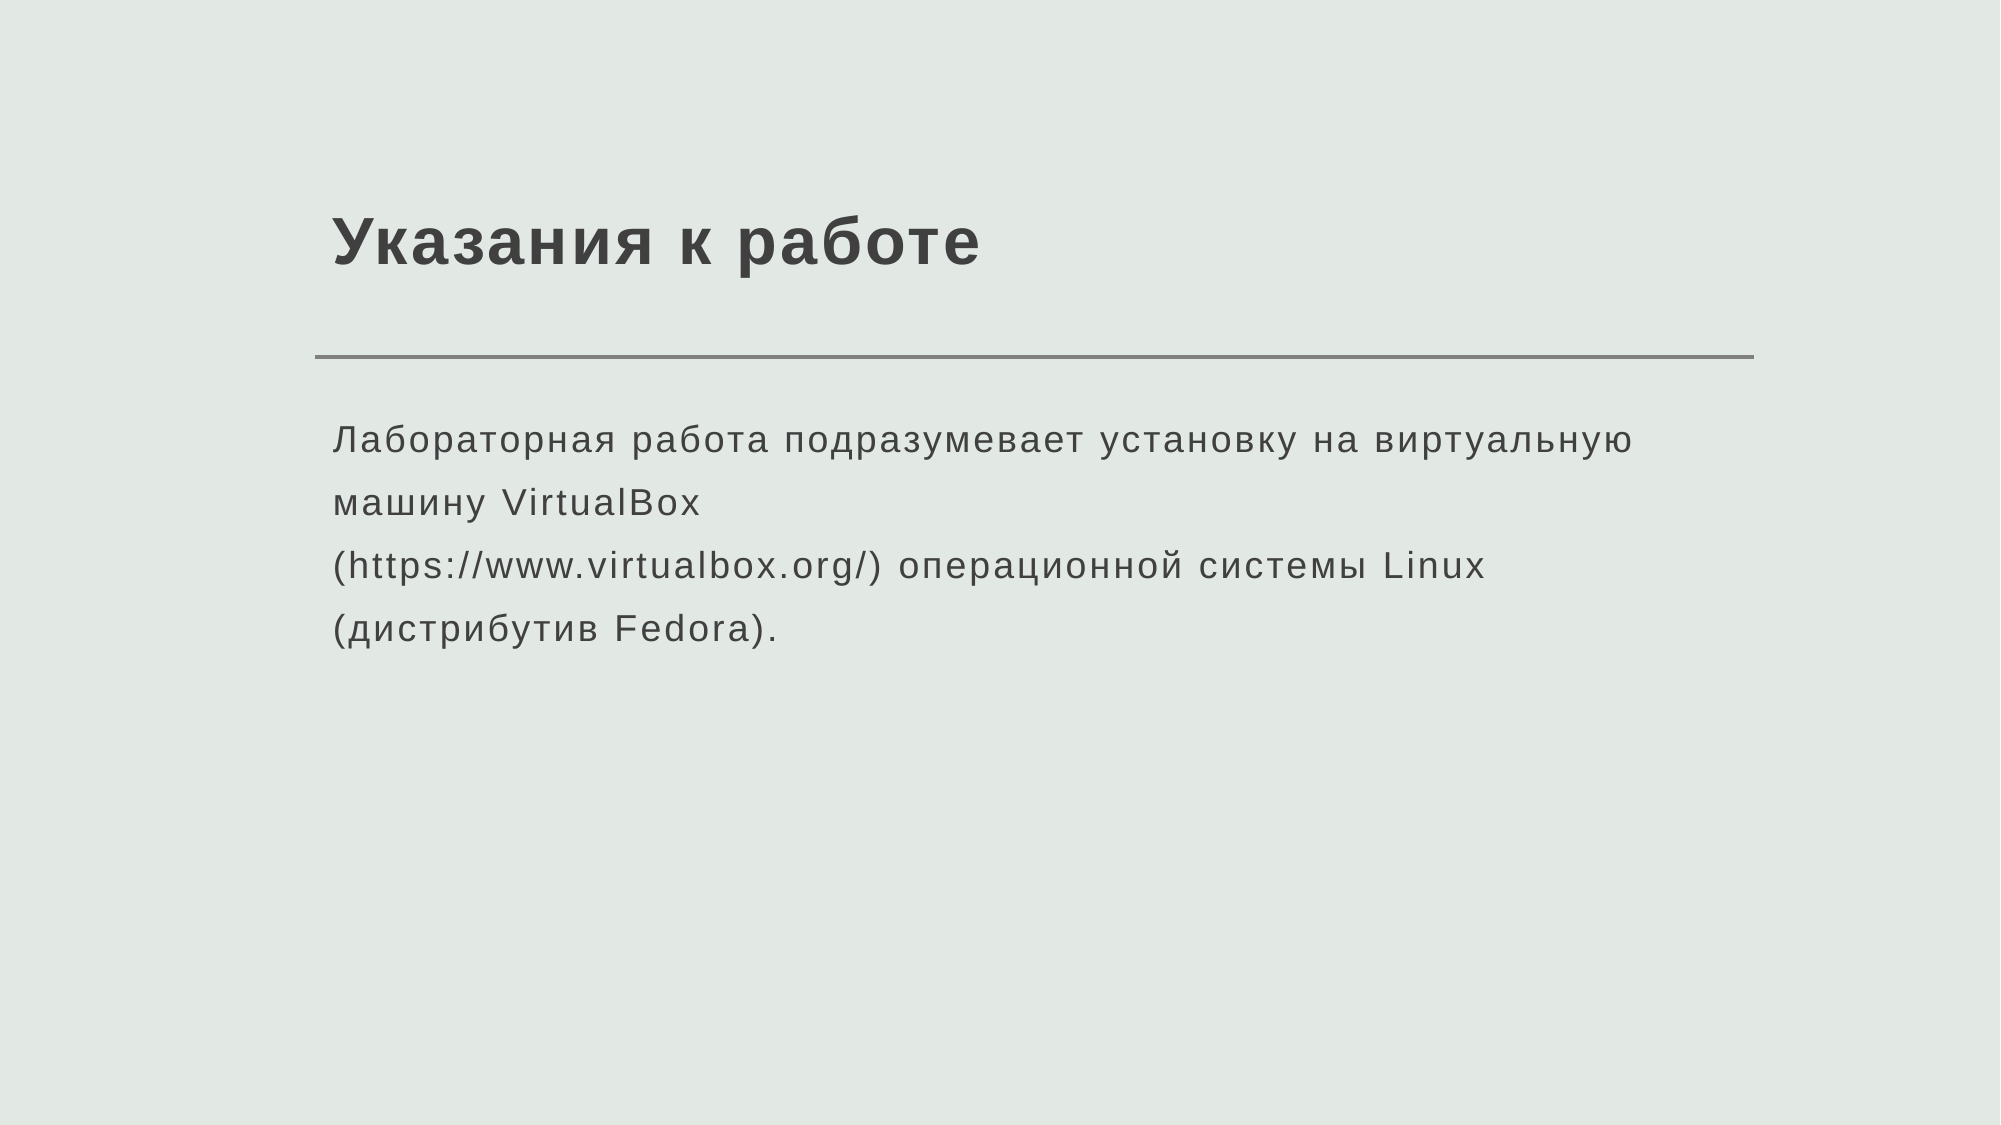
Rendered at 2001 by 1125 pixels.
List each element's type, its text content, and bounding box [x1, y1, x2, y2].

list Лабораторная работа подразумевает установку на виртуальную машину VirtualBox (https://www.virtualbox.org/) операционной системы Linux (дистрибутив Fedora). [315, 379, 1754, 979]
title Указания к работе [315, 72, 1754, 294]
